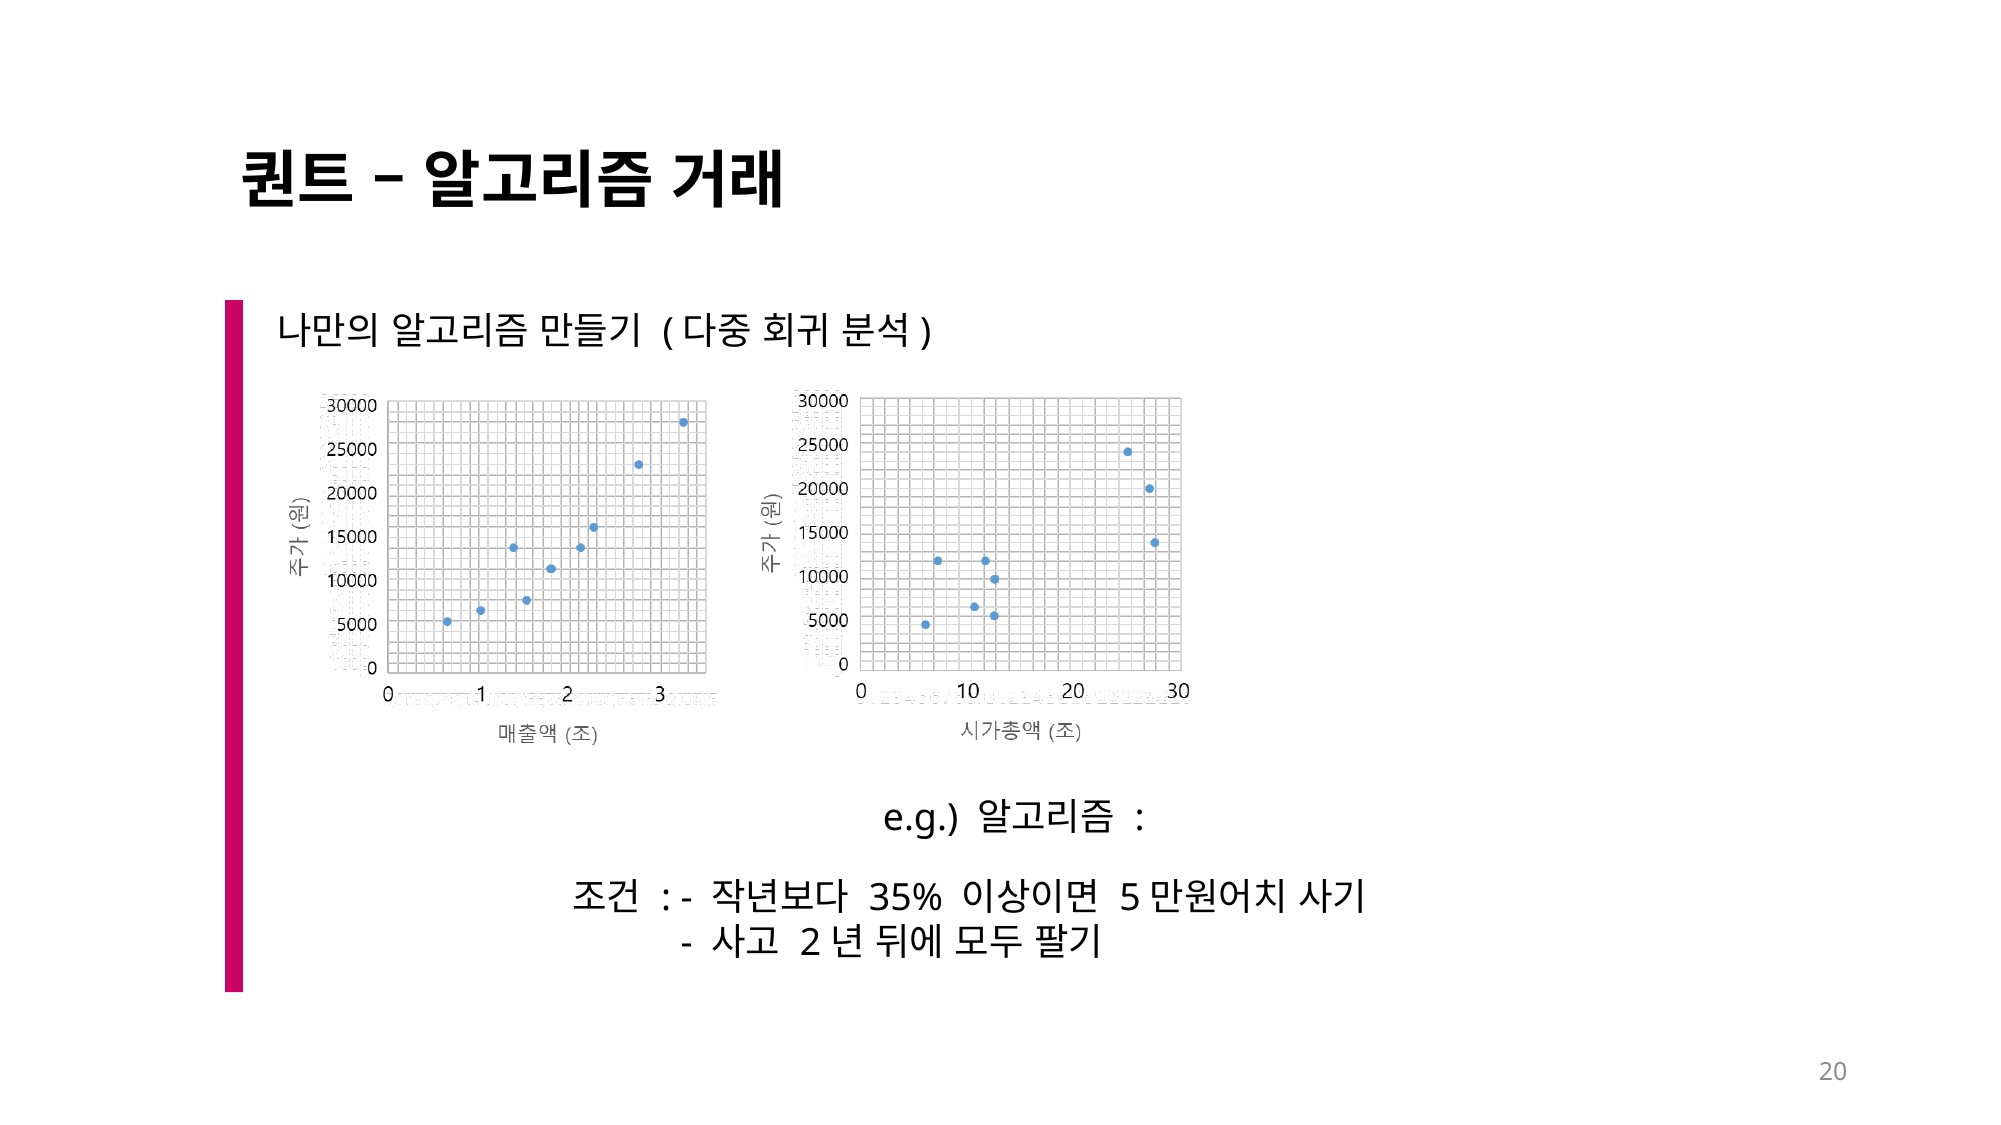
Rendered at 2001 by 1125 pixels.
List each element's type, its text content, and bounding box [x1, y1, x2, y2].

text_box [474, 792, 1574, 964]
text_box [225, 132, 1047, 993]
slide_number 20 [1412, 1042, 1863, 1103]
picture [261, 377, 1207, 769]
